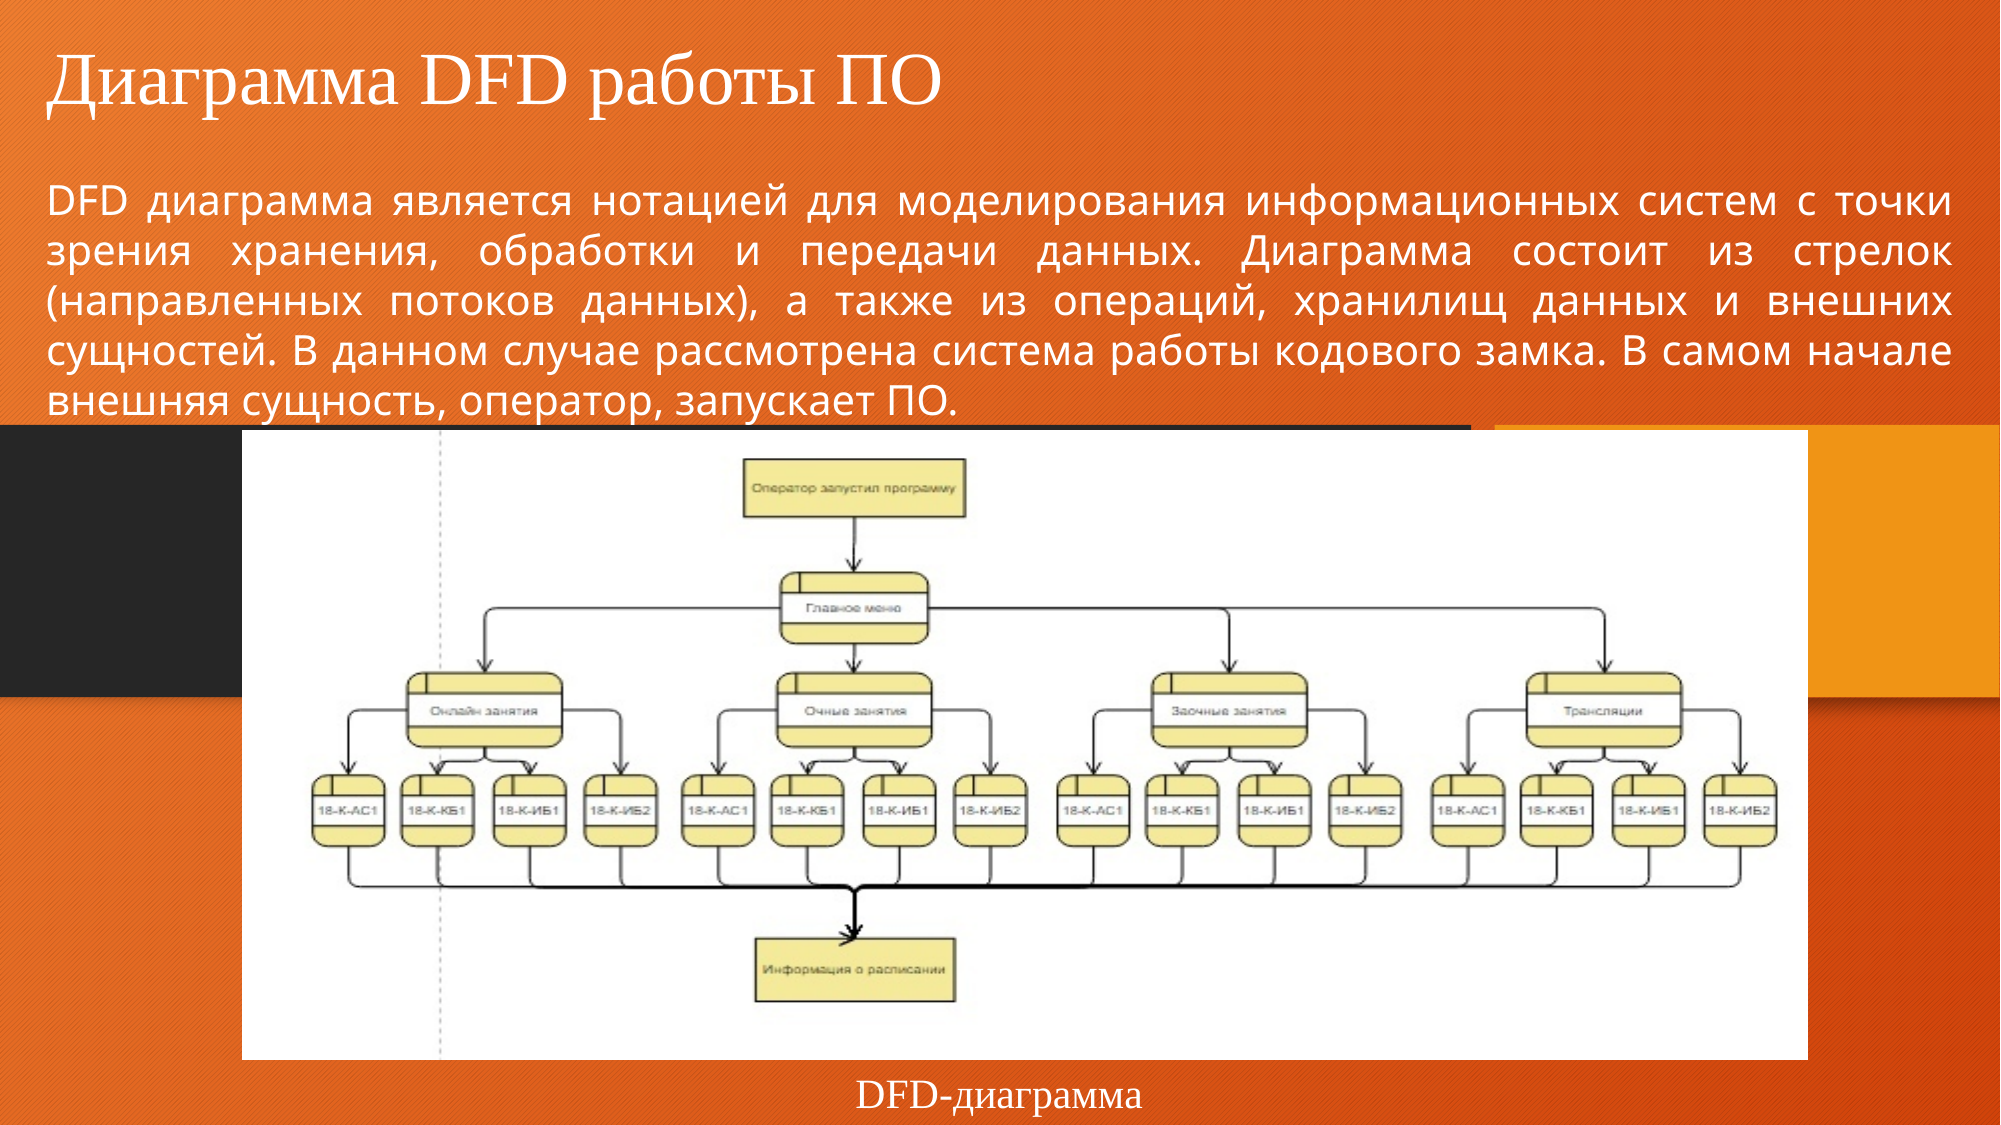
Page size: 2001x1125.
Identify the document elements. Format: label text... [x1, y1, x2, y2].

text_box Диаграмма DFD работы ПО [31, 21, 1145, 127]
text_box DFD-диаграмма [840, 1060, 1160, 1125]
text_box DFD диаграмма является нотацией для моделирования информационных систем с точки зрения хранения, обработки и передачи данных. Диаграмма состоит из стрелок (направленных потоков данных), а также из операций, хранилищ данных и внешних сущностей. В данном случае рассмотрена система работы кодового замка. В самом начале внешняя сущность, оператор, запускает ПО. [31, 166, 1969, 432]
picture [0, 430, 2000, 1060]
